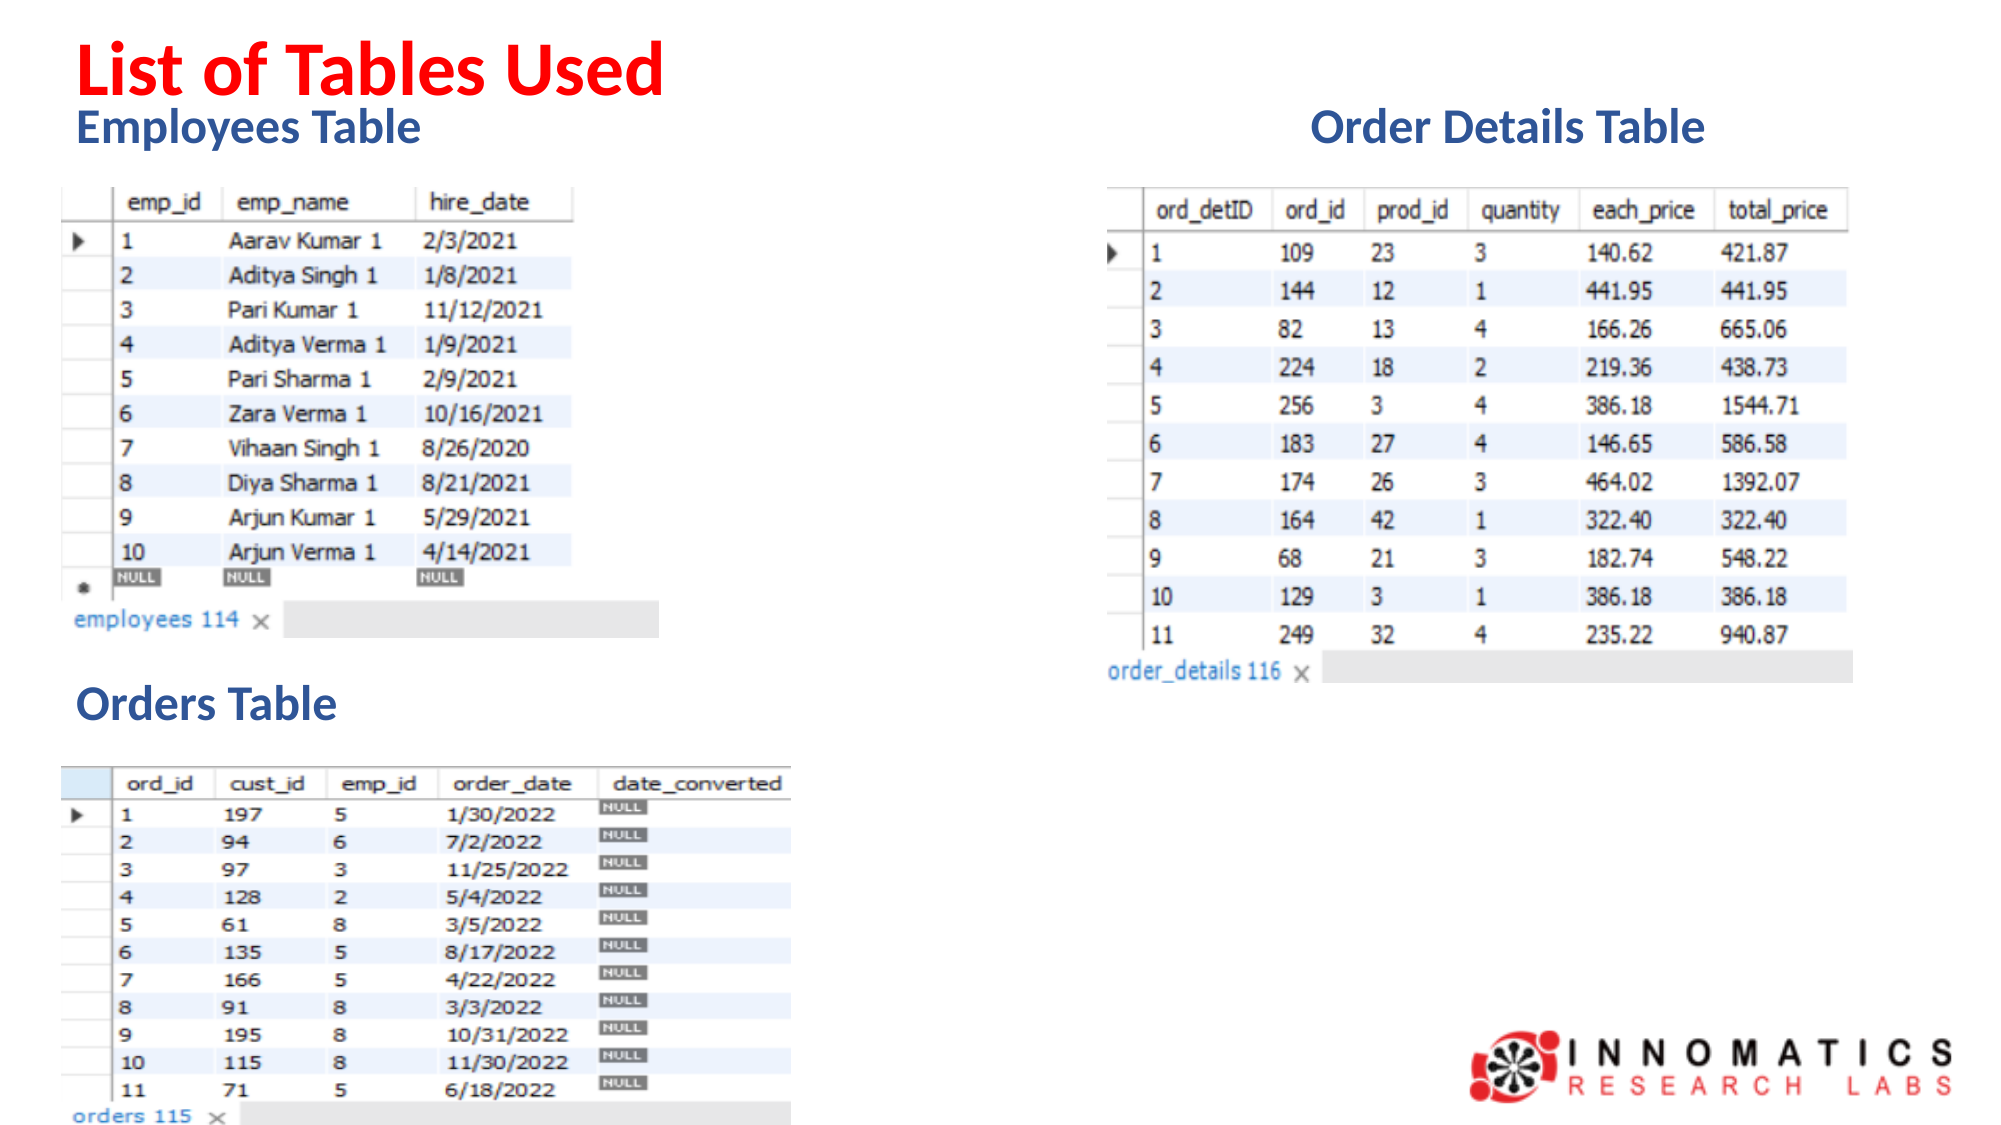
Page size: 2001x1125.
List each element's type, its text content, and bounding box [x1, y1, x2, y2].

list Employees Table Order Details Table Orders Table [61, 92, 1880, 1033]
picture [60, 766, 791, 1125]
title List of Tables Used [61, 21, 1767, 92]
picture [60, 186, 659, 639]
picture [1445, 1014, 1975, 1125]
picture [1107, 186, 1854, 684]
